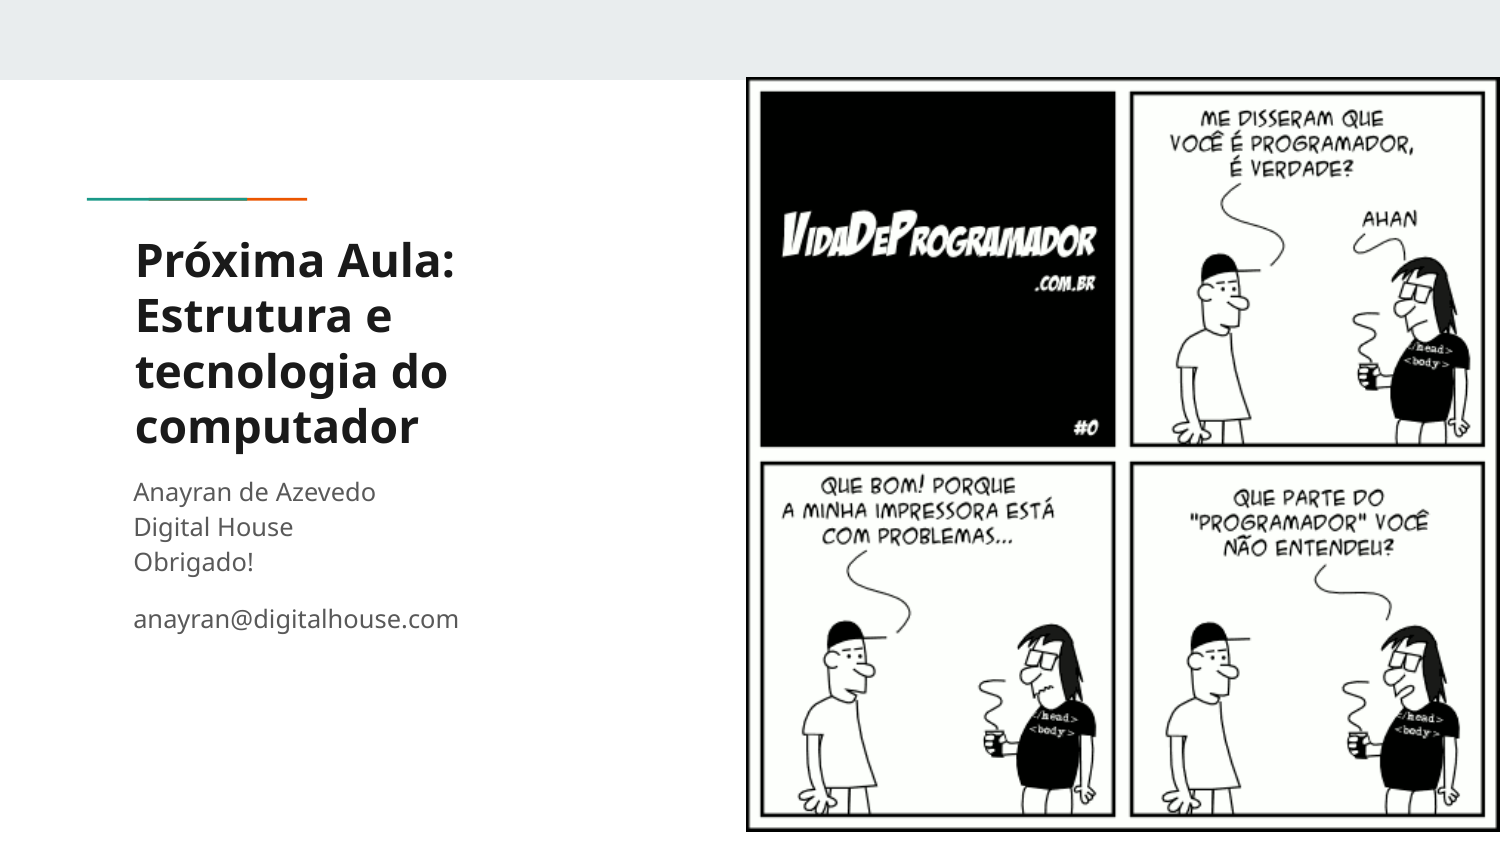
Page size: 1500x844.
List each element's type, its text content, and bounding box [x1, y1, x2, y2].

picture [746, 77, 1500, 832]
list Anayran de Azevedo Digital House Obrigado! anayran@digitalhouse.com [118, 456, 660, 719]
title Próxima Aula: Estrutura e tecnologia do computador [119, 216, 662, 443]
